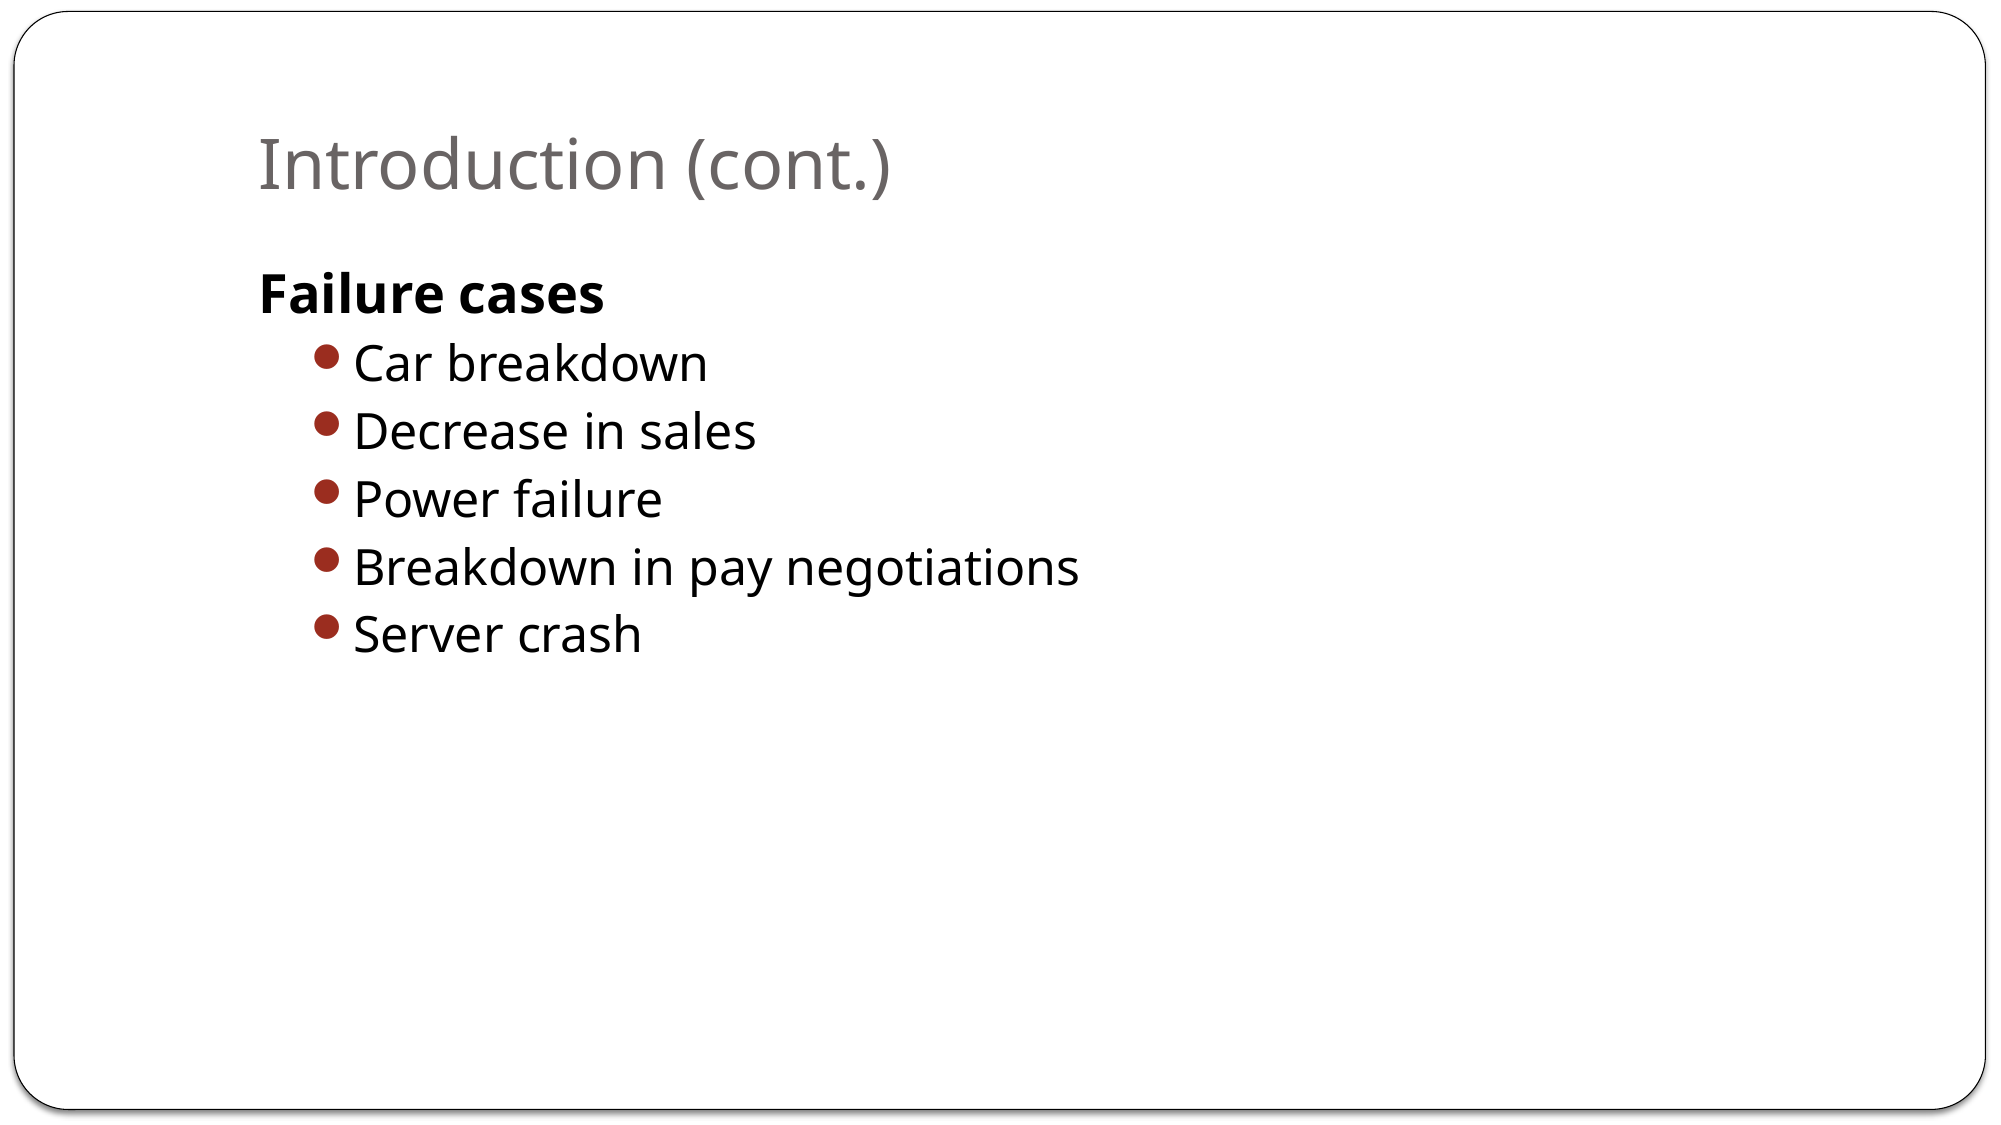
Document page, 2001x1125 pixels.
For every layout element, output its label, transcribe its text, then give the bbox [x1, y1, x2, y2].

list Failure cases Car breakdown Decrease in sales Power failure Breakdown in pay negotiations Server crash [243, 251, 1887, 950]
title Introduction (cont.) [243, 112, 1887, 219]
